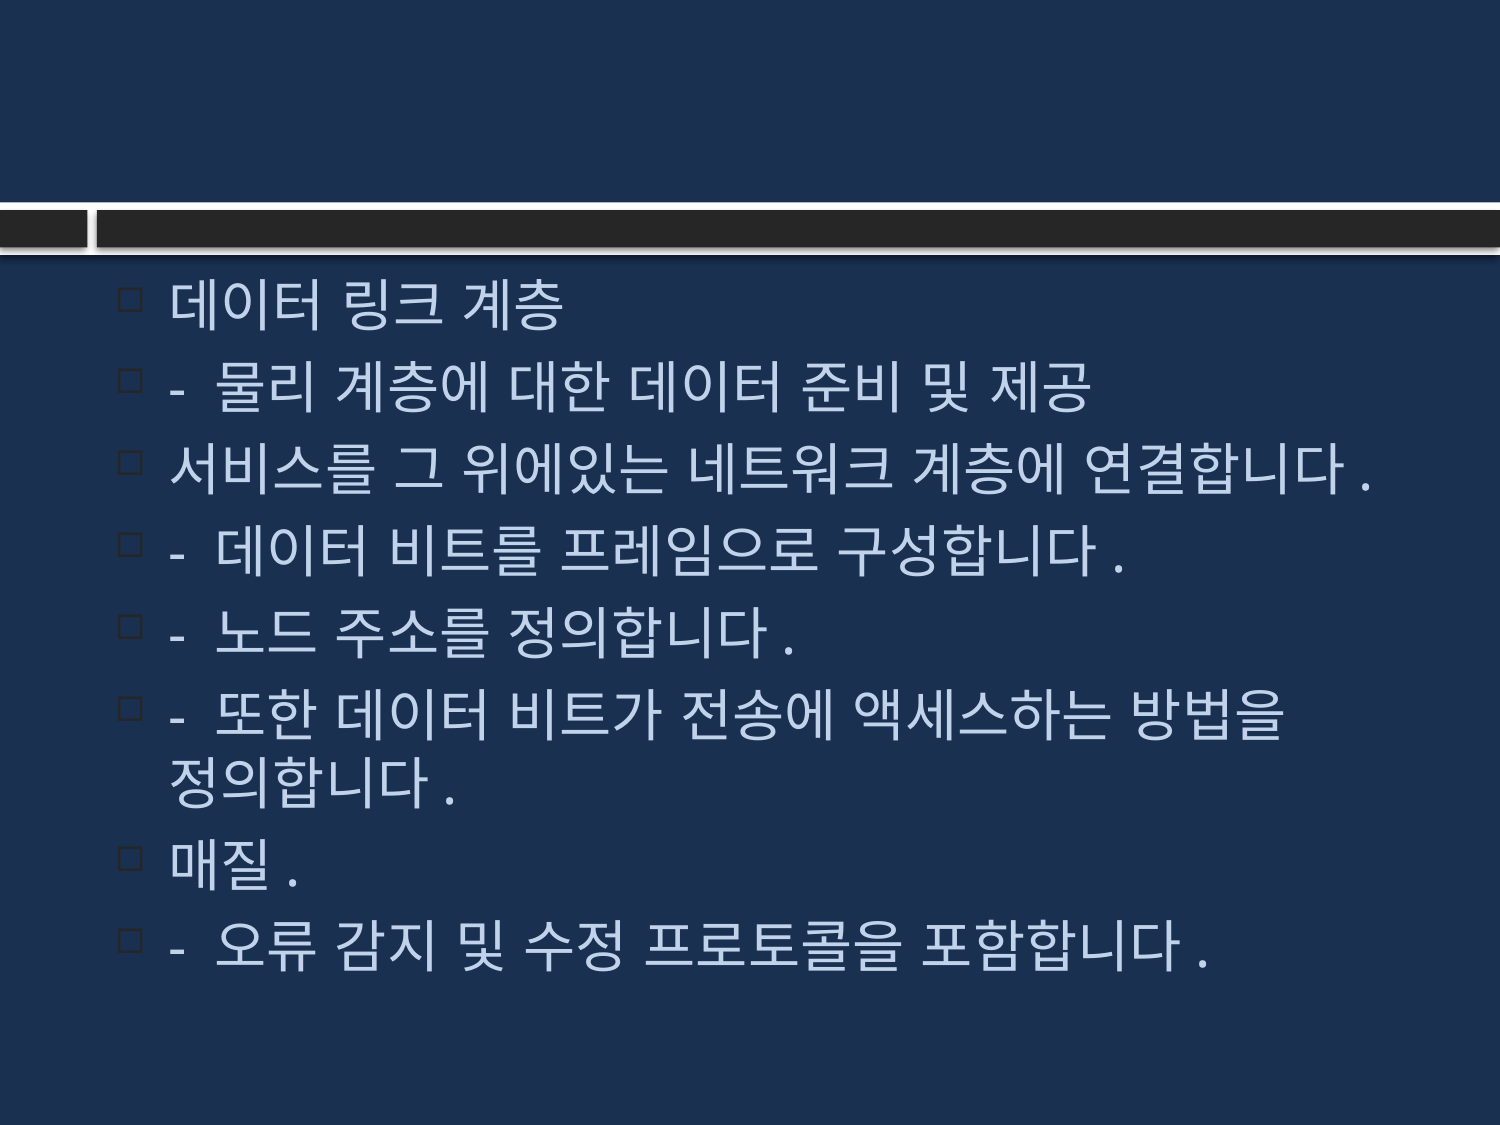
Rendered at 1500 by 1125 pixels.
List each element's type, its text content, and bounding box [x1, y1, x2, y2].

list 데이터 링크 계층 - 물리 계층에 대한 데이터 준비 및 제공 서비스를 그 위에있는 네트워크 계층에 연결합니다. - 데이터 비트를 프레임으로 구성합니다. - 노드 주소를 정의합니다. - 또한 데이터 비트가 전송에 액세스하는 방법을 정의합니다. 매질. - 오류 감지 및 수정 프로토콜을 포함합니다. [100, 262, 1438, 1000]
